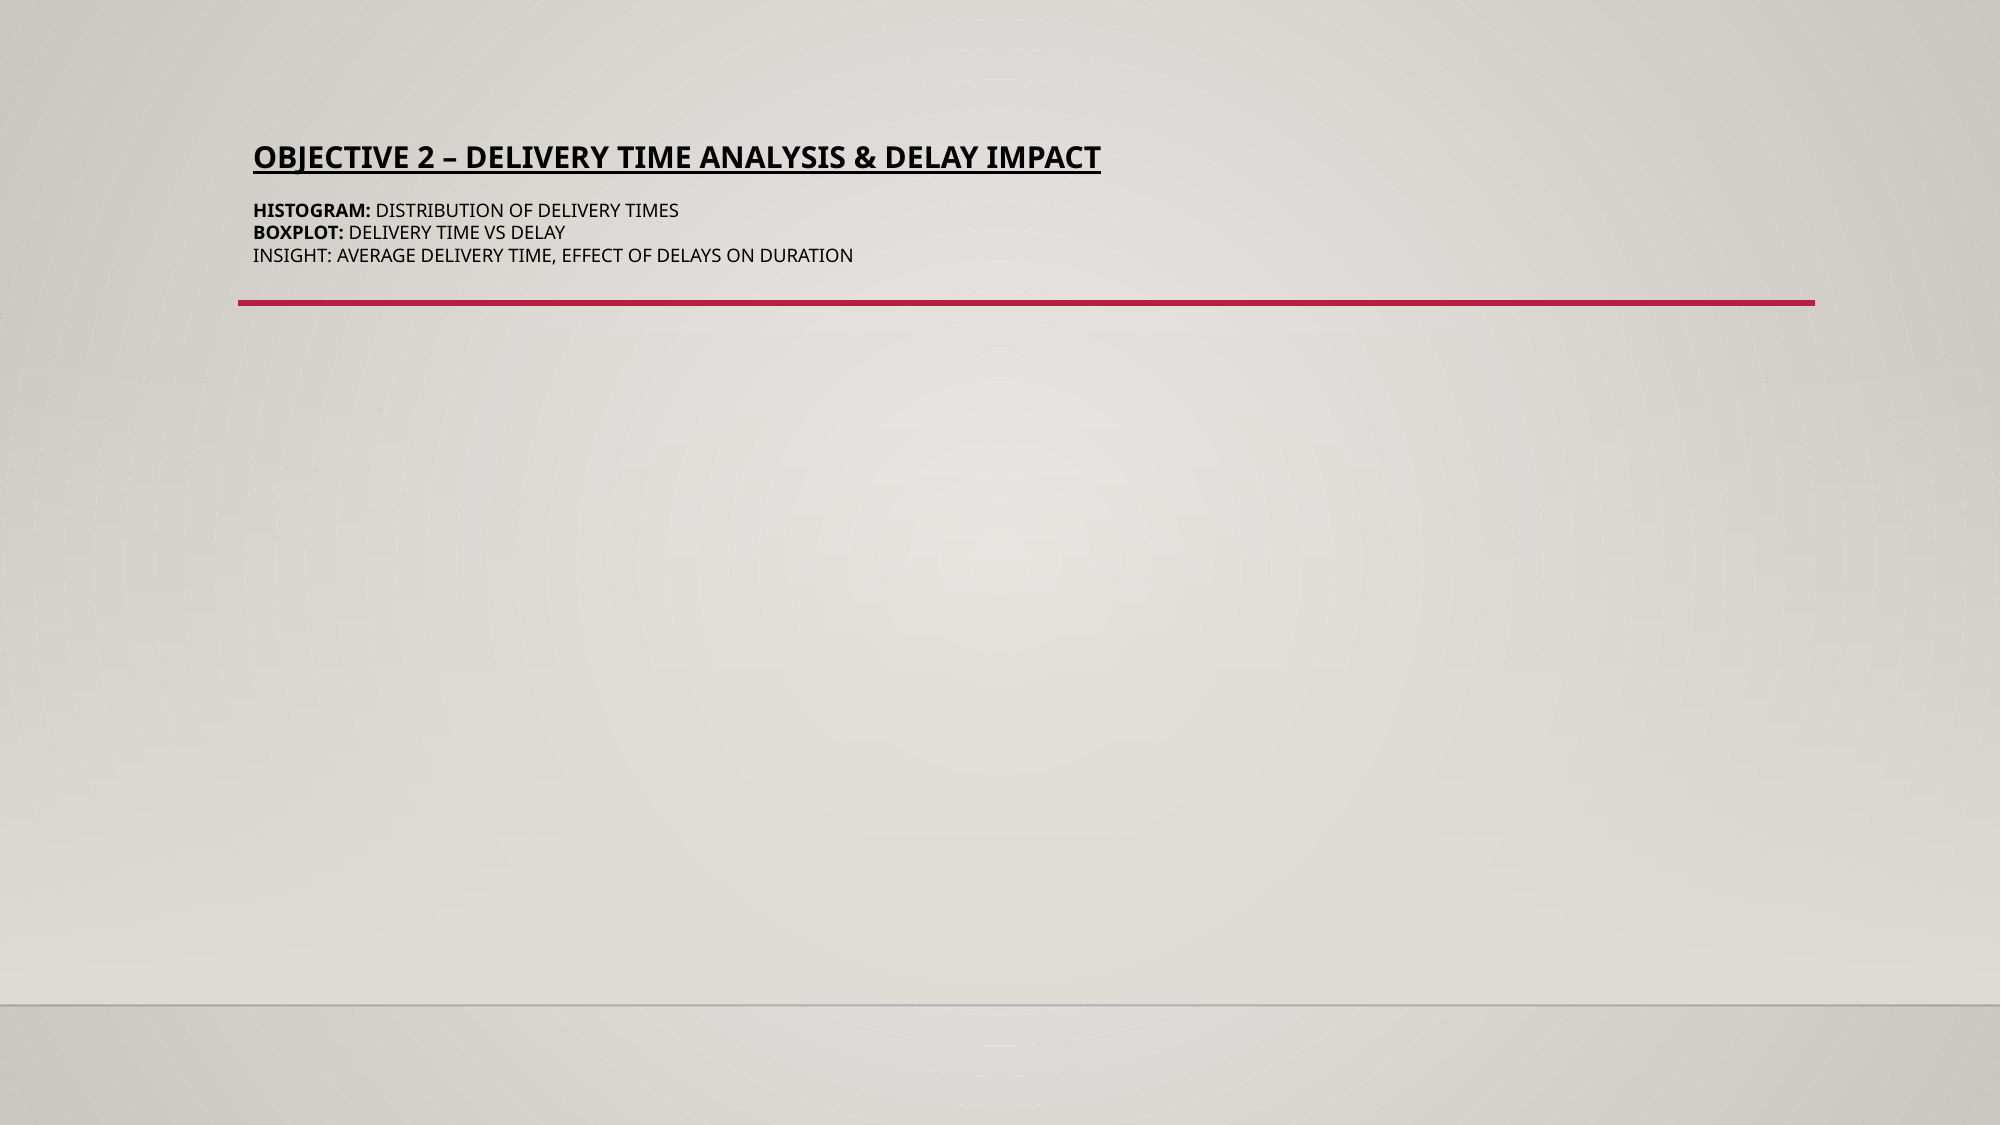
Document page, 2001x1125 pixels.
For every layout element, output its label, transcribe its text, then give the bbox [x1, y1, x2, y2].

title Objective 2 – Delivery Time Analysis & Delay Impact Histogram: Distribution of delivery times Boxplot: Delivery Time vs Delay Insight: Average delivery time, effect of delays on duration [238, 131, 1814, 305]
